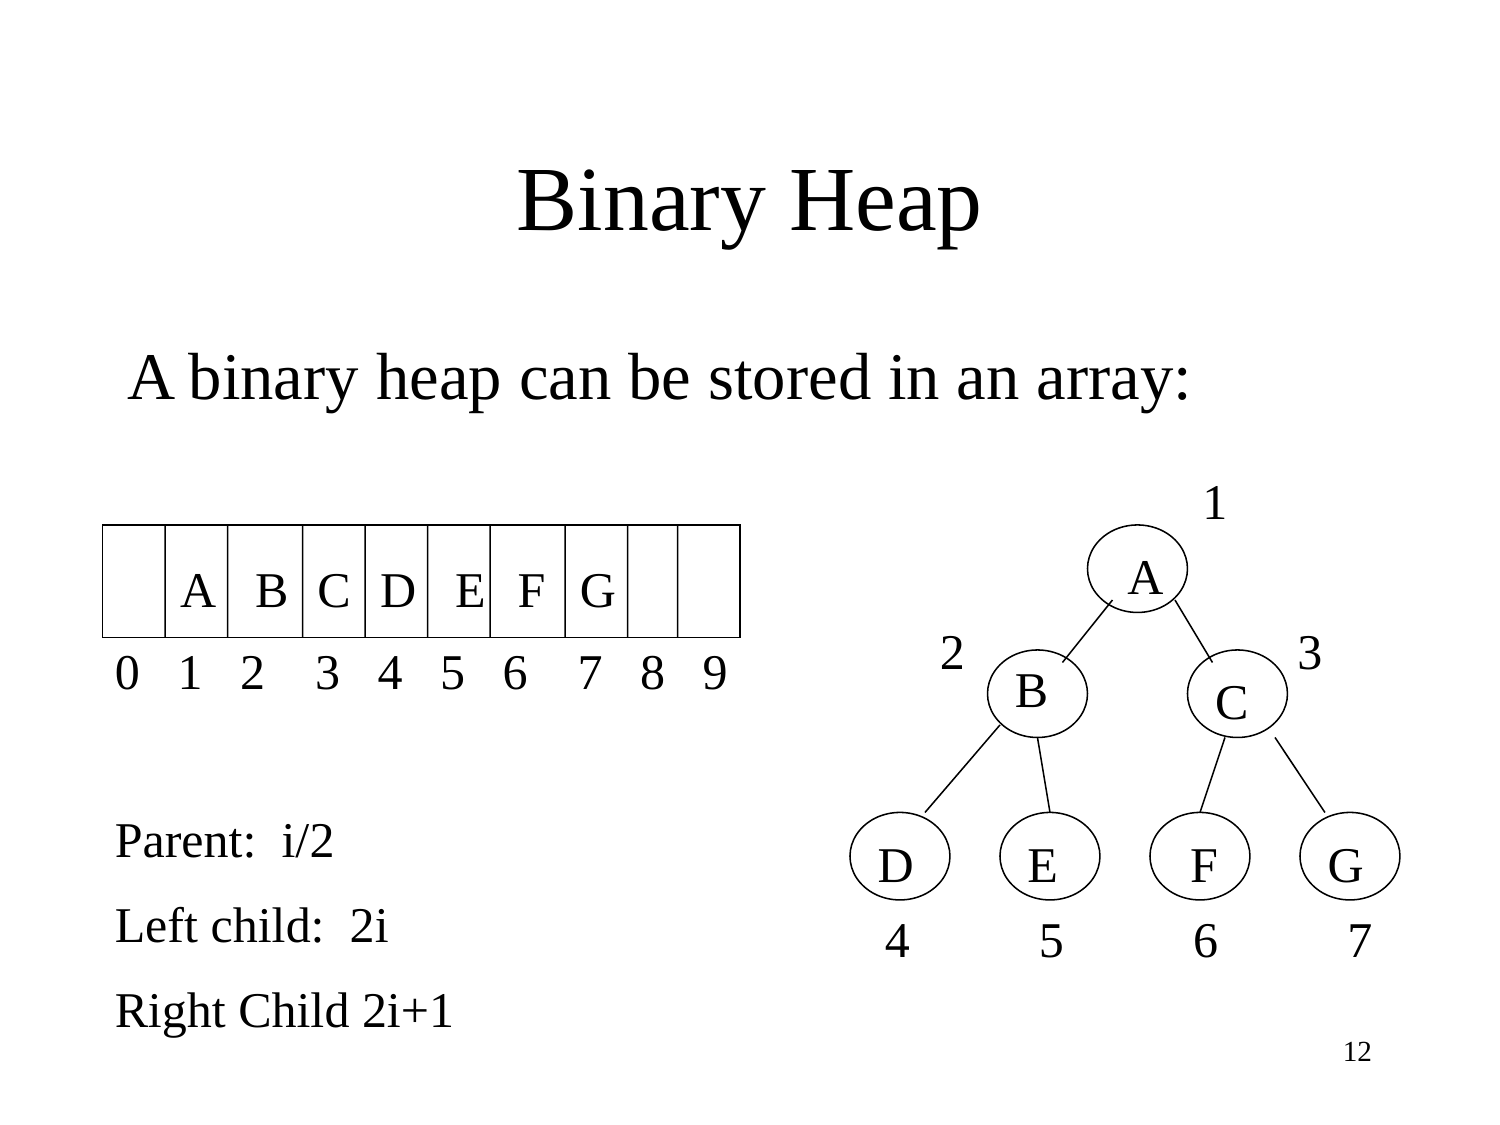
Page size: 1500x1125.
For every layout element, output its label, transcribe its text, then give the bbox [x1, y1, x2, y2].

text_box [102, 525, 165, 631]
text_box [1149, 812, 1250, 895]
text_box F [502, 549, 561, 625]
text_box B [240, 549, 302, 625]
text_box G [566, 549, 627, 625]
text_box D [428, 549, 432, 625]
text_box G [1312, 824, 1379, 900]
text_box [1316, 812, 1400, 892]
slide_number 12 [1112, 1024, 1388, 1101]
text_box 1 [1187, 462, 1243, 538]
text_box 6 [1178, 899, 1234, 975]
text_box E [491, 549, 501, 625]
text_box A [228, 549, 232, 625]
text_box [566, 625, 627, 631]
text_box [228, 525, 302, 631]
text_box C [1200, 662, 1264, 738]
text_box E [440, 549, 490, 625]
text_box 0 1 2 3 4 5 6 7 8 9 [87, 631, 743, 707]
text_box [1016, 812, 1100, 896]
text_box [1002, 656, 1088, 738]
text_box 7 [1332, 899, 1388, 975]
text_box [166, 625, 227, 631]
text_box 4 [870, 899, 925, 975]
title Binary Heap [112, 99, 1388, 288]
text_box [166, 525, 227, 549]
text_box 3 [1282, 612, 1338, 688]
text_box [1203, 649, 1288, 731]
text_box Parent: i/2 Left child: 2i Right Child 2i+1 [99, 799, 650, 1045]
text_box 2 [924, 612, 981, 688]
text_box [628, 525, 677, 631]
text_box B [1000, 649, 1064, 725]
text_box [1179, 544, 1188, 594]
text_box C [303, 549, 365, 625]
list A binary heap can be stored in an array: [112, 324, 1388, 463]
text_box F [1175, 824, 1233, 900]
text_box [491, 525, 565, 631]
text_box [1299, 827, 1312, 885]
text_box [678, 525, 741, 631]
text_box [1187, 664, 1200, 723]
text_box [566, 525, 627, 549]
text_box [428, 525, 490, 631]
text_box A [1112, 537, 1179, 613]
text_box 5 [1024, 899, 1079, 975]
text_box E [1012, 824, 1073, 900]
text_box [303, 525, 365, 549]
text_box D [862, 824, 929, 900]
text_box [366, 625, 427, 631]
text_box [999, 827, 1012, 885]
text_box [303, 625, 365, 631]
text_box G [628, 549, 632, 625]
text_box [366, 525, 427, 549]
text_box A [166, 549, 227, 625]
text_box [987, 664, 1000, 723]
text_box [1087, 524, 1172, 607]
text_box [866, 812, 950, 892]
text_box [849, 827, 862, 885]
text_box D [366, 549, 427, 625]
